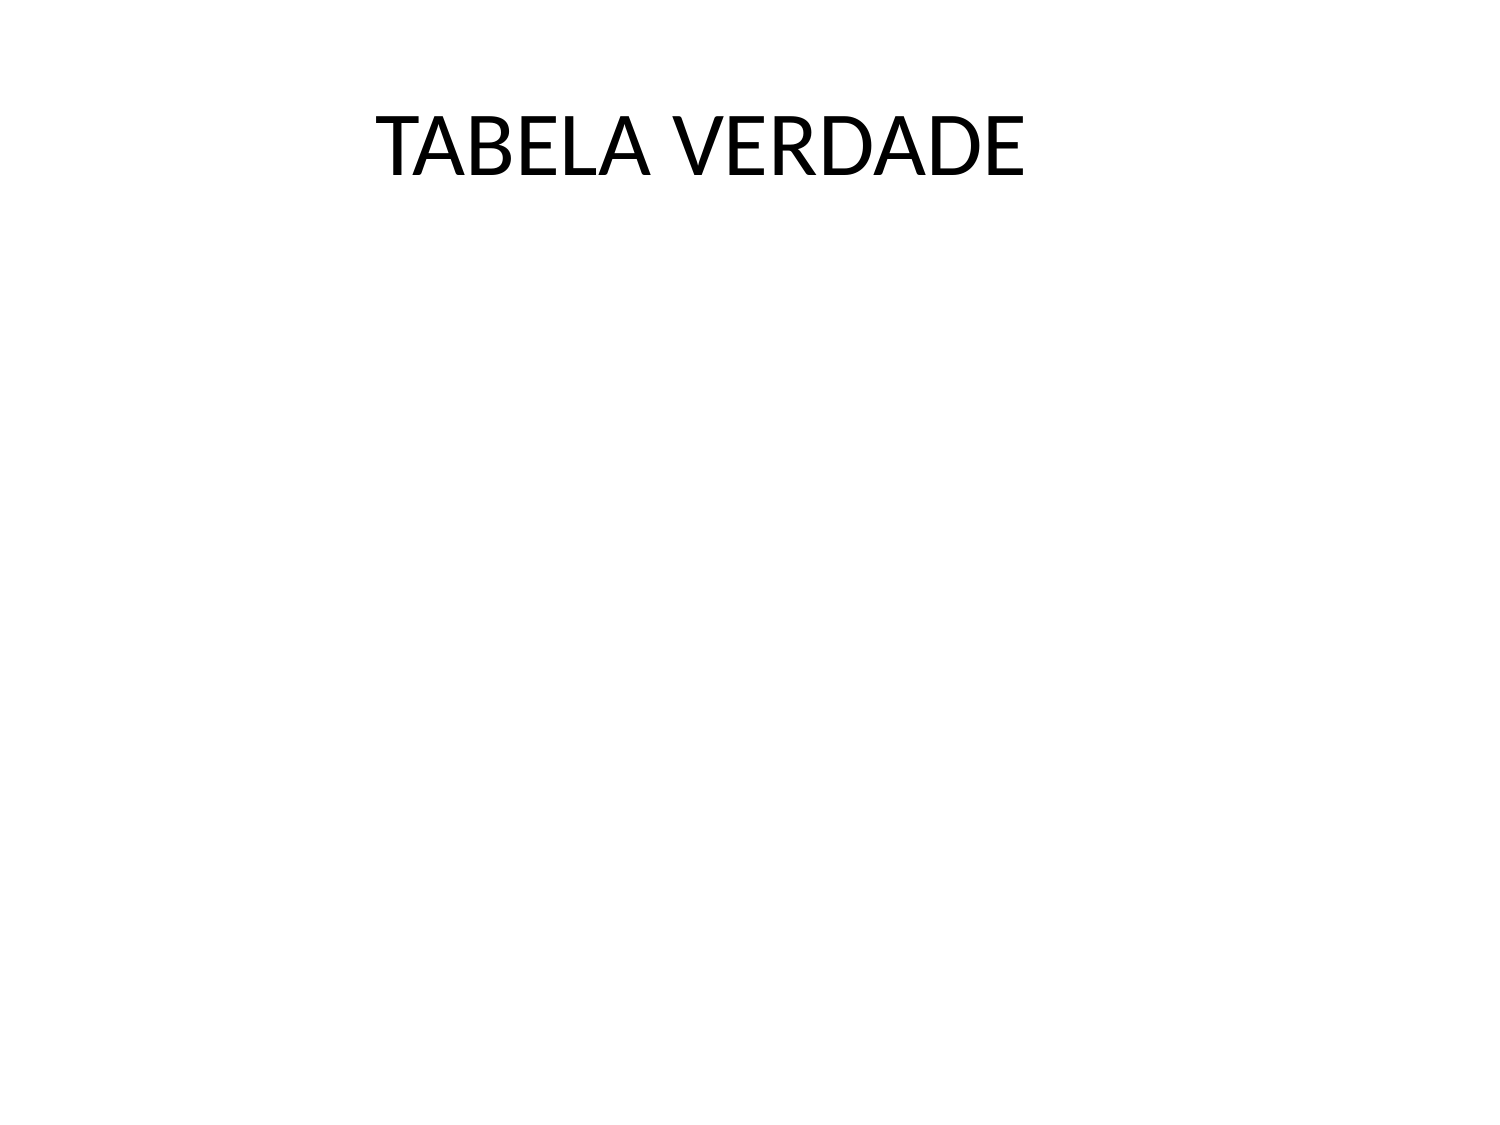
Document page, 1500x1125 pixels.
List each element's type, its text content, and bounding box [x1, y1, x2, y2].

title TABELA VERDADE [75, 45, 1425, 233]
